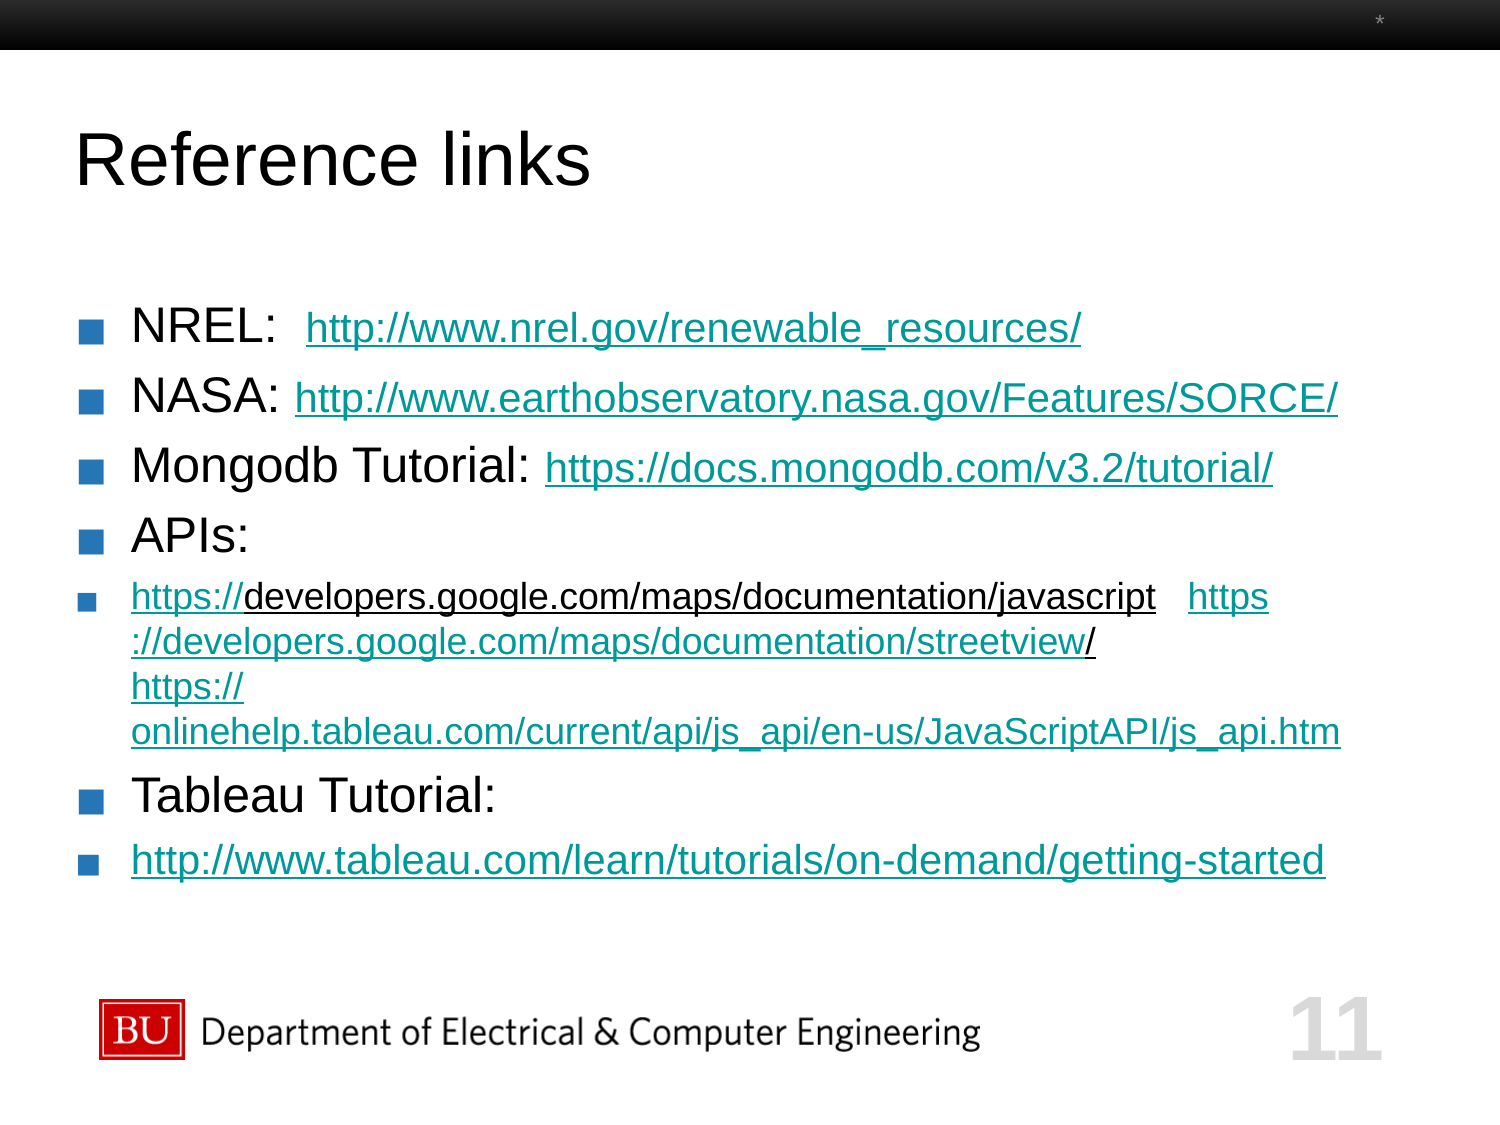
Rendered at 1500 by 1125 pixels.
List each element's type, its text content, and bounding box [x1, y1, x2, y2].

text_box * [1087, 0, 1400, 50]
text_box 11 [1162, 968, 1400, 1081]
title Reference links [59, 102, 1360, 215]
picture [99, 999, 980, 1060]
list NREL: http://www.nrel.gov/renewable_resources/ NASA: http://www.earthobservatory.nasa.gov/Features/SORCE/ Mongodb Tutorial: https://docs.mongodb.com/v3.2/tutorial/ APIs: https://developers.google.com/maps/documentation/javascript https://developers.google.com/maps/documentation/streetview/ https://onlinehelp.tableau.com/current/api/js_api/en-us/JavaScriptAPI/js_api.htm Tableau Tutorial: http://www.tableau.com/learn/tutorials/on-demand/getting-started [59, 215, 1376, 843]
